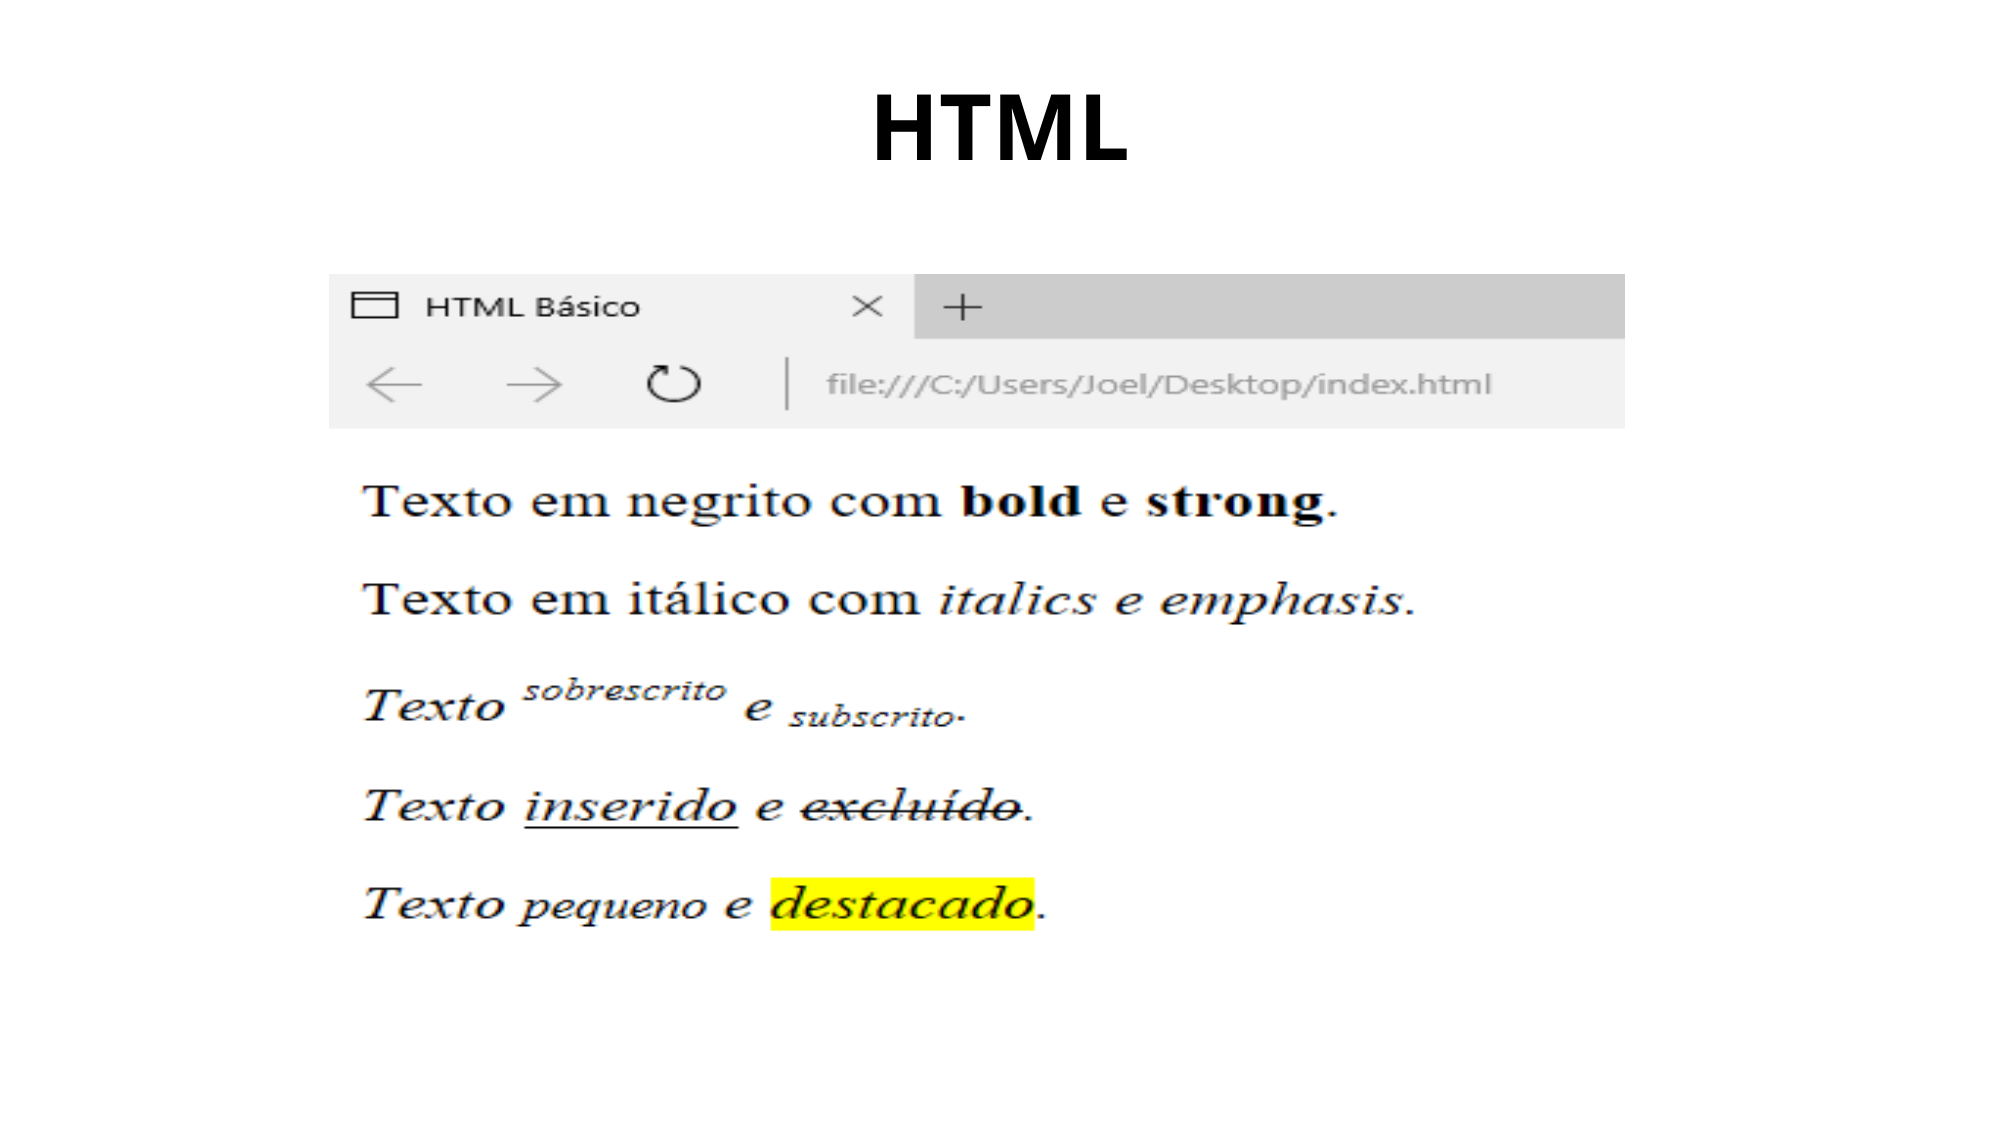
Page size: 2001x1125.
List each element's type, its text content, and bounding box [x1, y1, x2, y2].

picture [329, 274, 1625, 1025]
title HTML [249, 64, 1750, 189]
